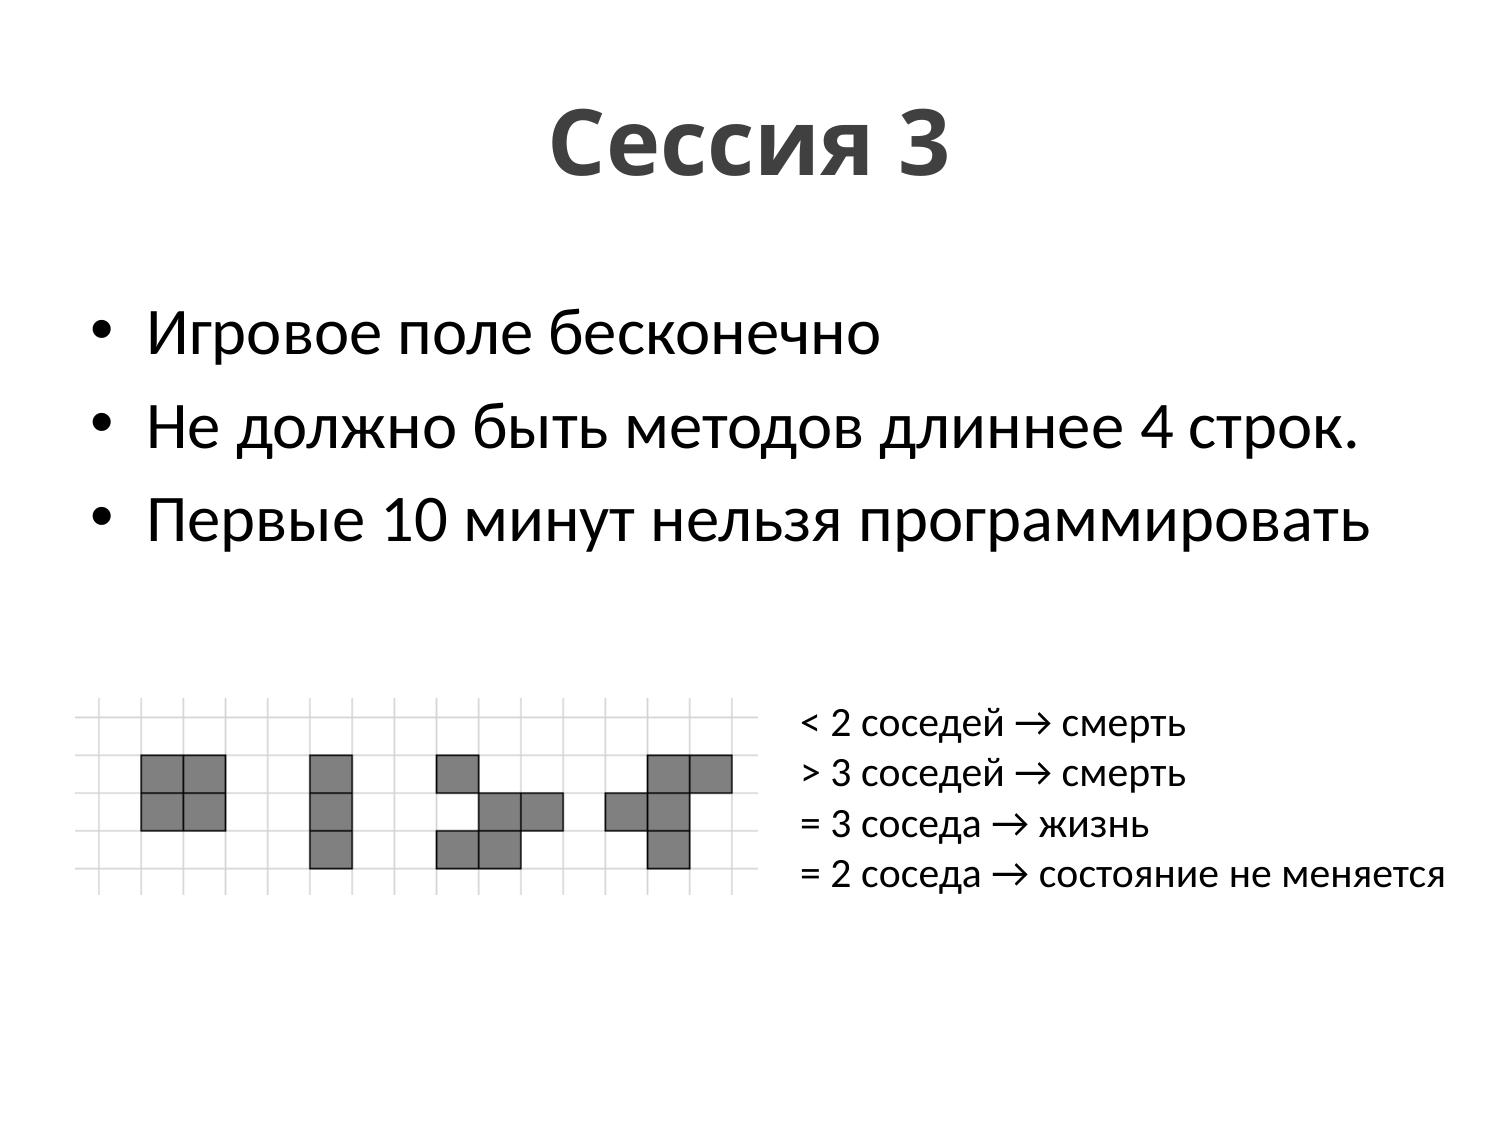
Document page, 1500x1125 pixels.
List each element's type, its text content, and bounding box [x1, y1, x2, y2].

title Сессия 3 [75, 45, 1425, 233]
picture [74, 698, 758, 895]
list Игровое поле бесконечно Не должно быть методов длиннее 4 строк. Первые 10 минут нельзя программировать [75, 280, 1425, 1024]
text_box < 2 соседей → смерть > 3 соседей → смерть = 3 соседа → жизнь = 2 соседа → состояние не меняется [785, 687, 1489, 903]
